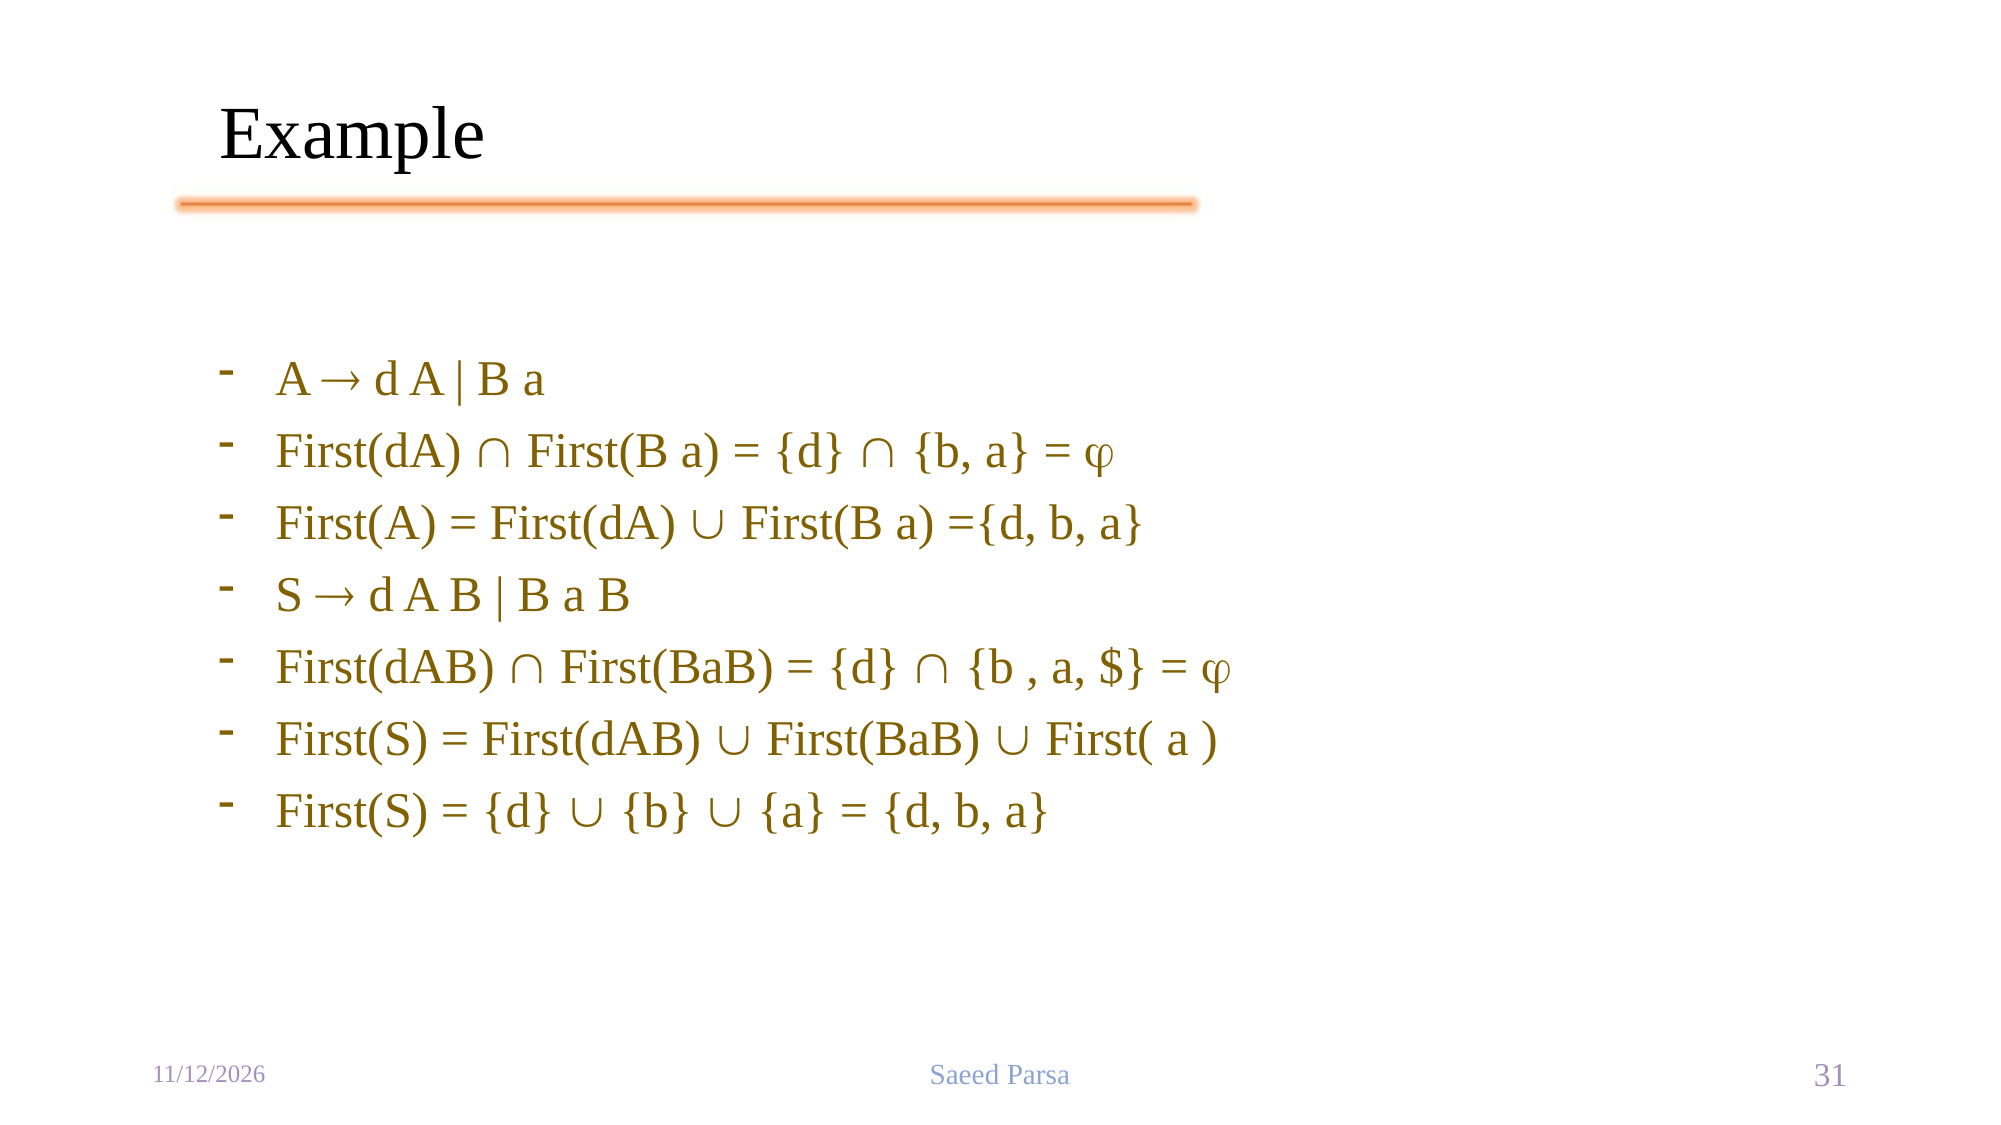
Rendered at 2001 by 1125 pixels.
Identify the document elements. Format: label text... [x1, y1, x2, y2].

picture [152, 181, 1213, 237]
title Example [204, 86, 1233, 182]
footer Saeed Parsa [662, 1042, 1338, 1103]
text_box A  d A | B a First(dA)  First(B a) = {d}  {b, a} =  First(A) = First(dA)  First(B a) ={d, b, a} S  d A B | B a B First(dAB)  First(BaB) = {d}  {b , a, $} =  First(S) = First(dAB)  First(BaB)  First( a ) First(S) = {d}  {b}  {a} = {d, b, a} [204, 325, 1341, 845]
slide_number 31 [1412, 1042, 1863, 1103]
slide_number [137, 1042, 588, 1103]
